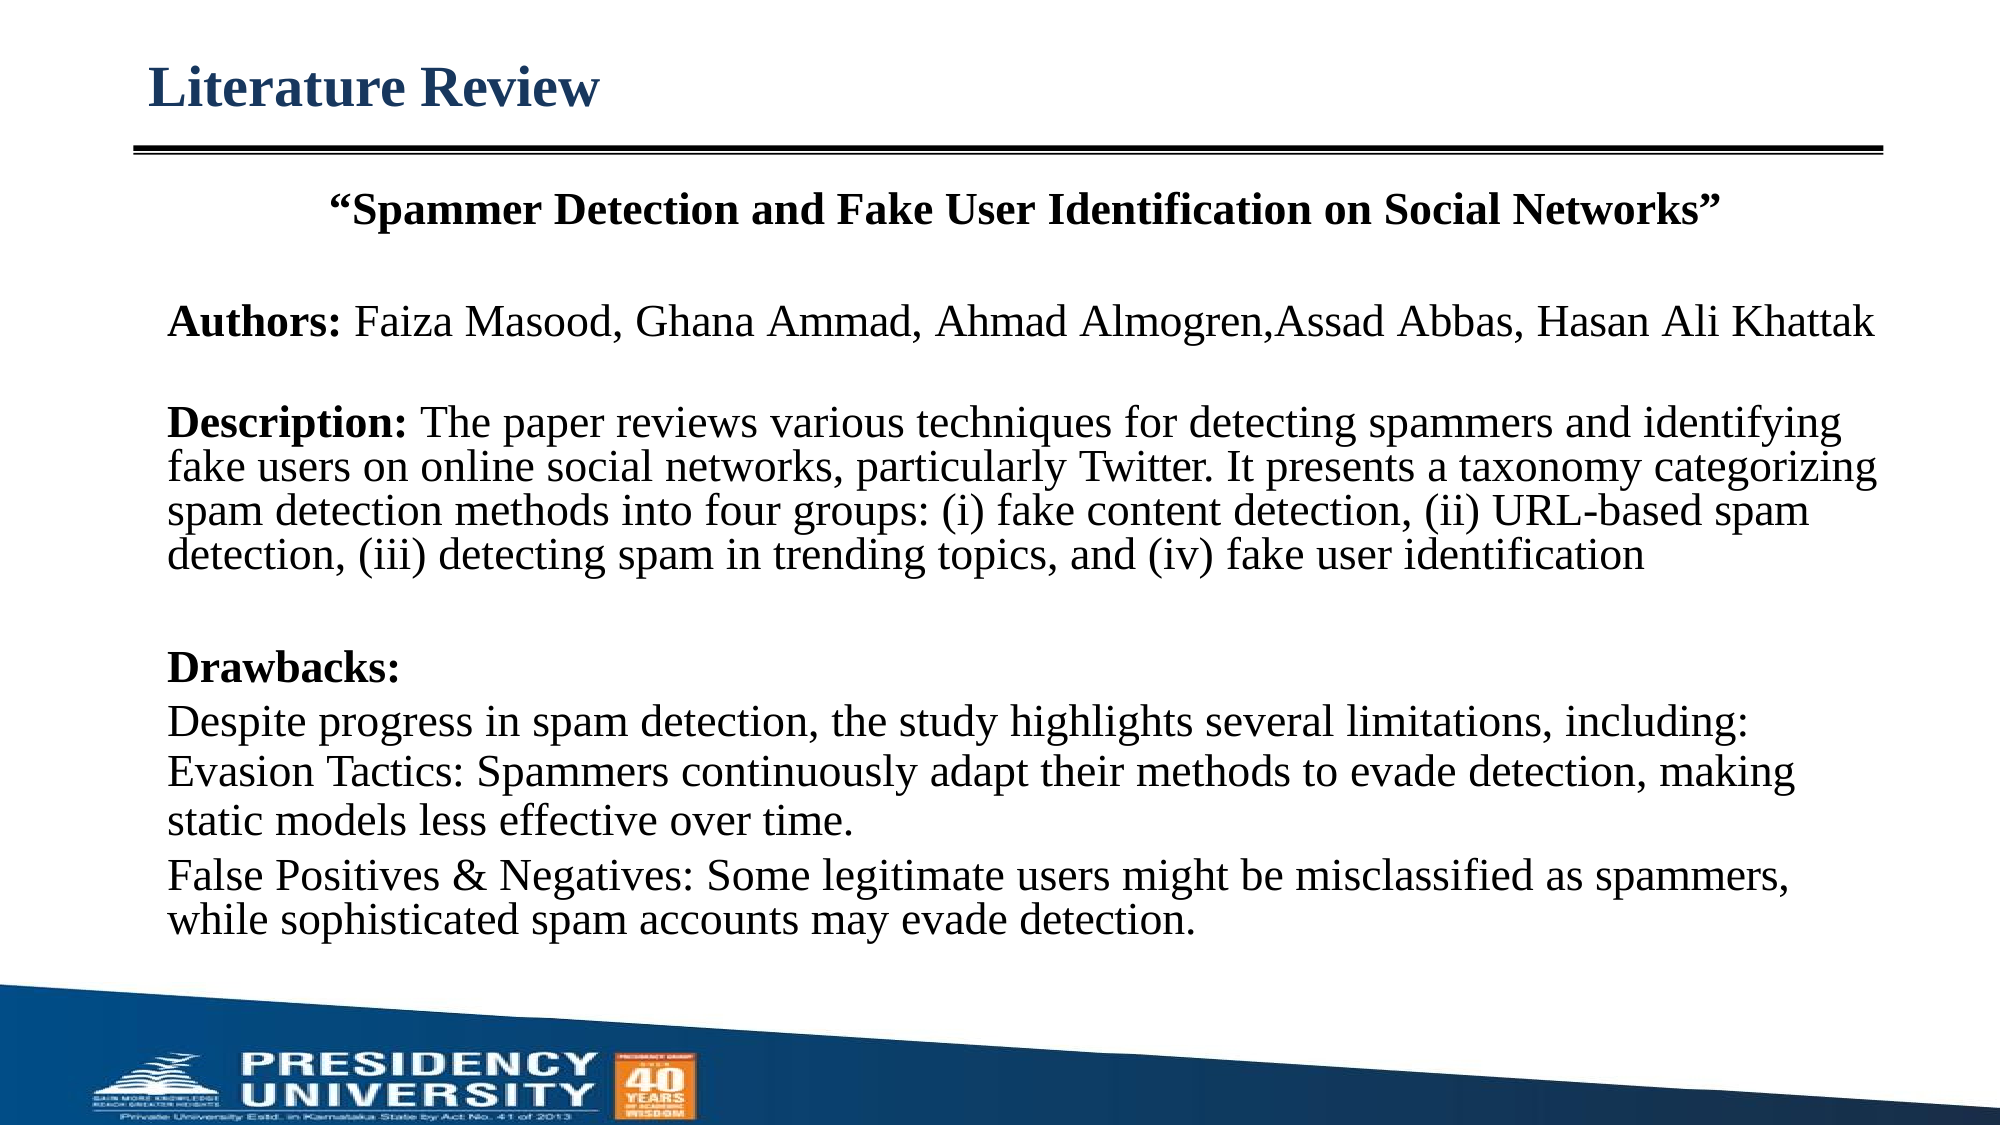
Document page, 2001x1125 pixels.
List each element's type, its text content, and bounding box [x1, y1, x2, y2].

text_box “Spammer Detection and Fake User Identification on Social Networks” Authors: Faiza Masood, Ghana Ammad, Ahmad Almogren,Assad Abbas, Hasan Ali Khattak Description: The paper reviews various techniques for detecting spammers and identifying fake users on online social networks, particularly Twitter. It presents a taxonomy categorizing spam detection methods into four groups: (i) fake content detection, (ii) URL-based spam detection, (iii) detecting spam in trending topics, and (iv) fake user identification Drawbacks: Despite progress in spam detection, the study highlights several limitations, including: Evasion Tactics: Spammers continuously adapt their methods to evade detection, making static models less effective over time. False Positives & Negatives: Some legitimate users might be misclassified as spammers, while sophisticated spam accounts may evade detection. [165, 176, 1885, 944]
title Literature Review [146, 45, 1854, 236]
picture [0, 982, 2000, 1125]
